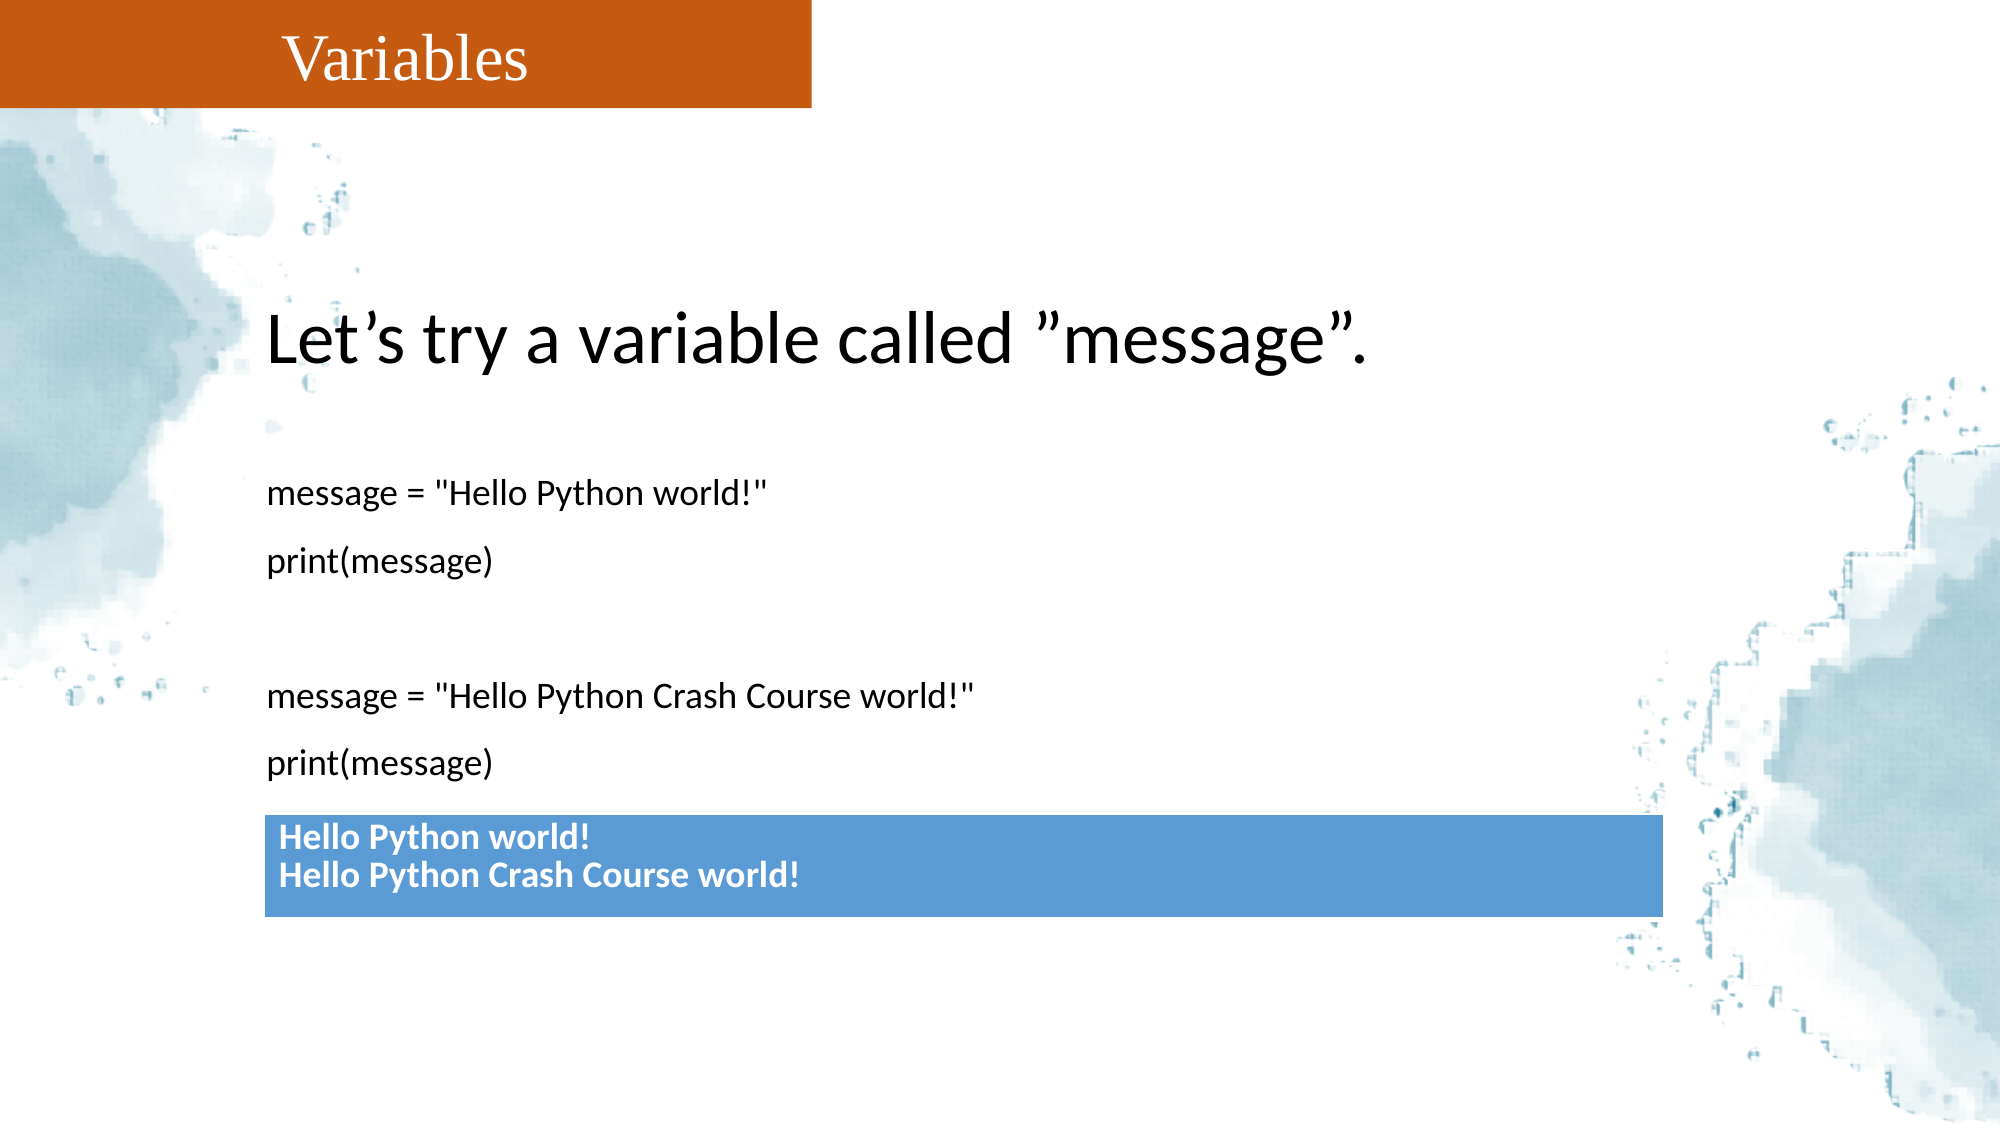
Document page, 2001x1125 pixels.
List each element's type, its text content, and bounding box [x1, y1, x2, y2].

text_box Let’s try a variable called ”message”. message = "Hello Python world!" print(message) message = "Hello Python Crash Course world!" print(message) [251, 235, 1734, 926]
text_box Variables [0, 0, 812, 109]
table_header Hello Python world! Hello Python Crash Course world! [265, 815, 1663, 917]
